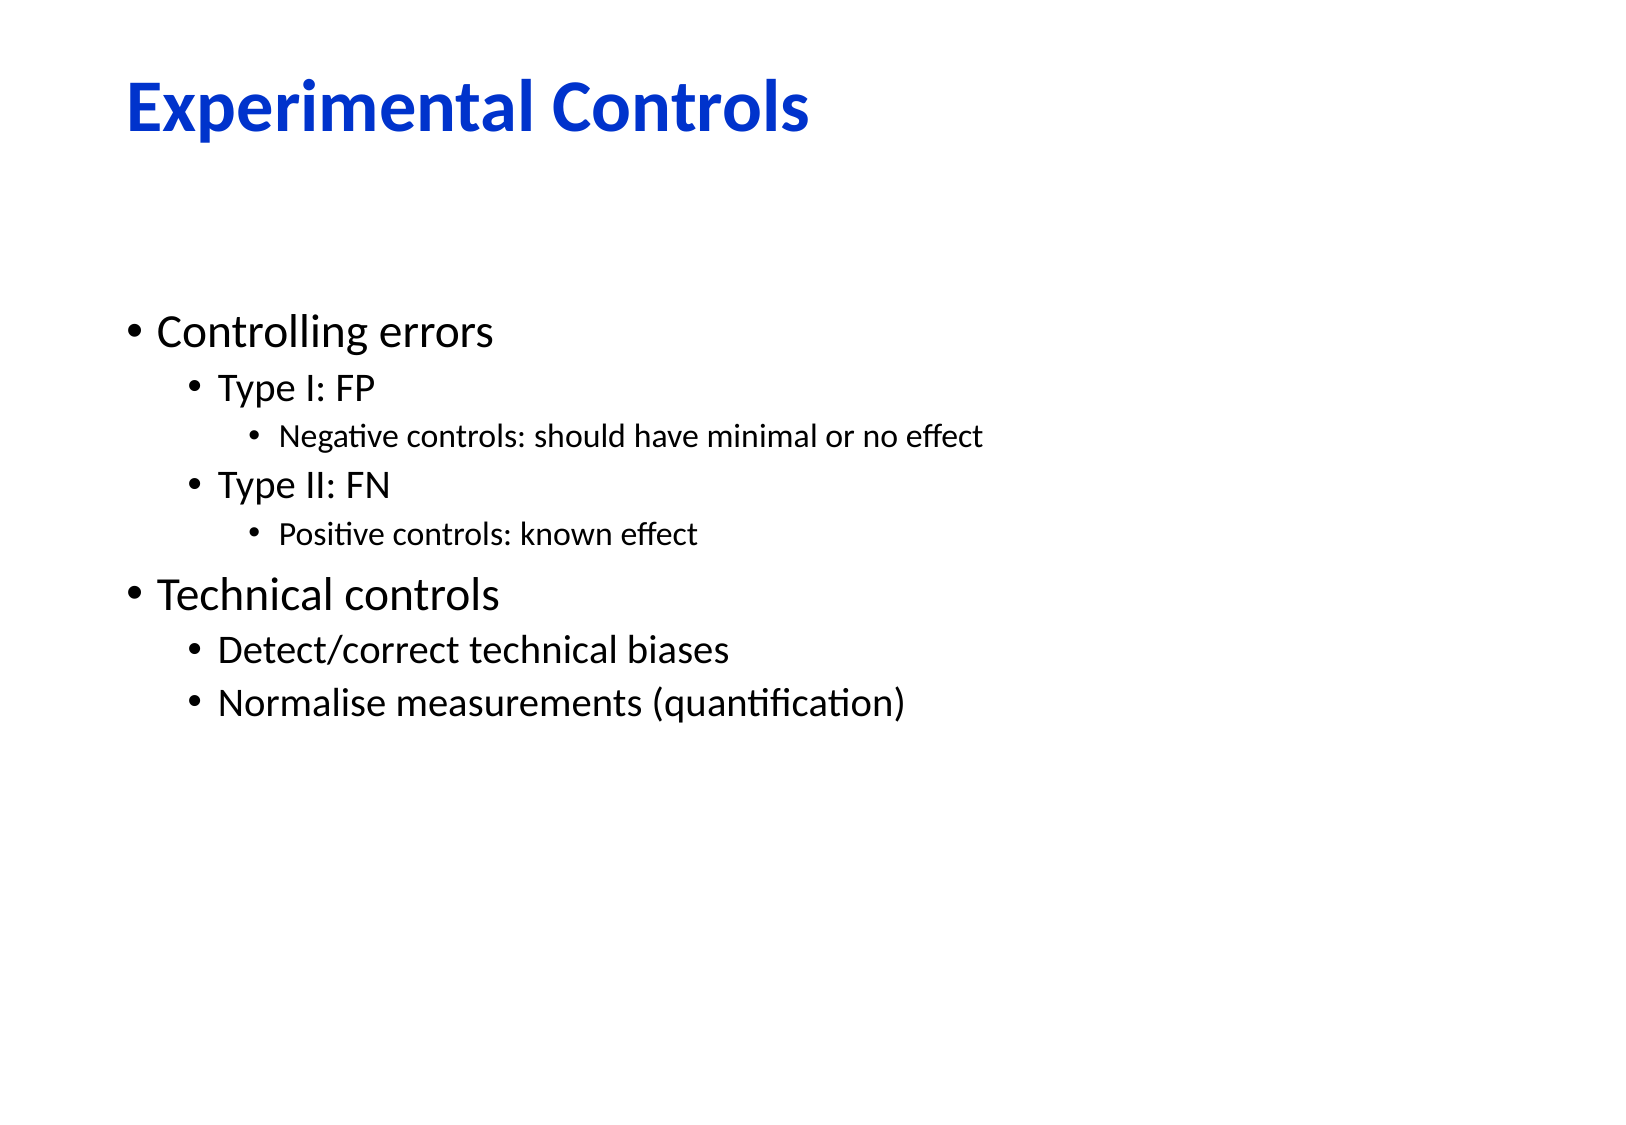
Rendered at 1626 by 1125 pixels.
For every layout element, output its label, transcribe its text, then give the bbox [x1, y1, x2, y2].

text_box Controlling errors Type I: FP Negative controls: should have minimal or no effect Type II: FN Positive controls: known effect Technical controls Detect/correct technical biases Normalise measurements (quantification) [111, 299, 1514, 1014]
text_box Experimental Controls [111, 59, 1514, 278]
